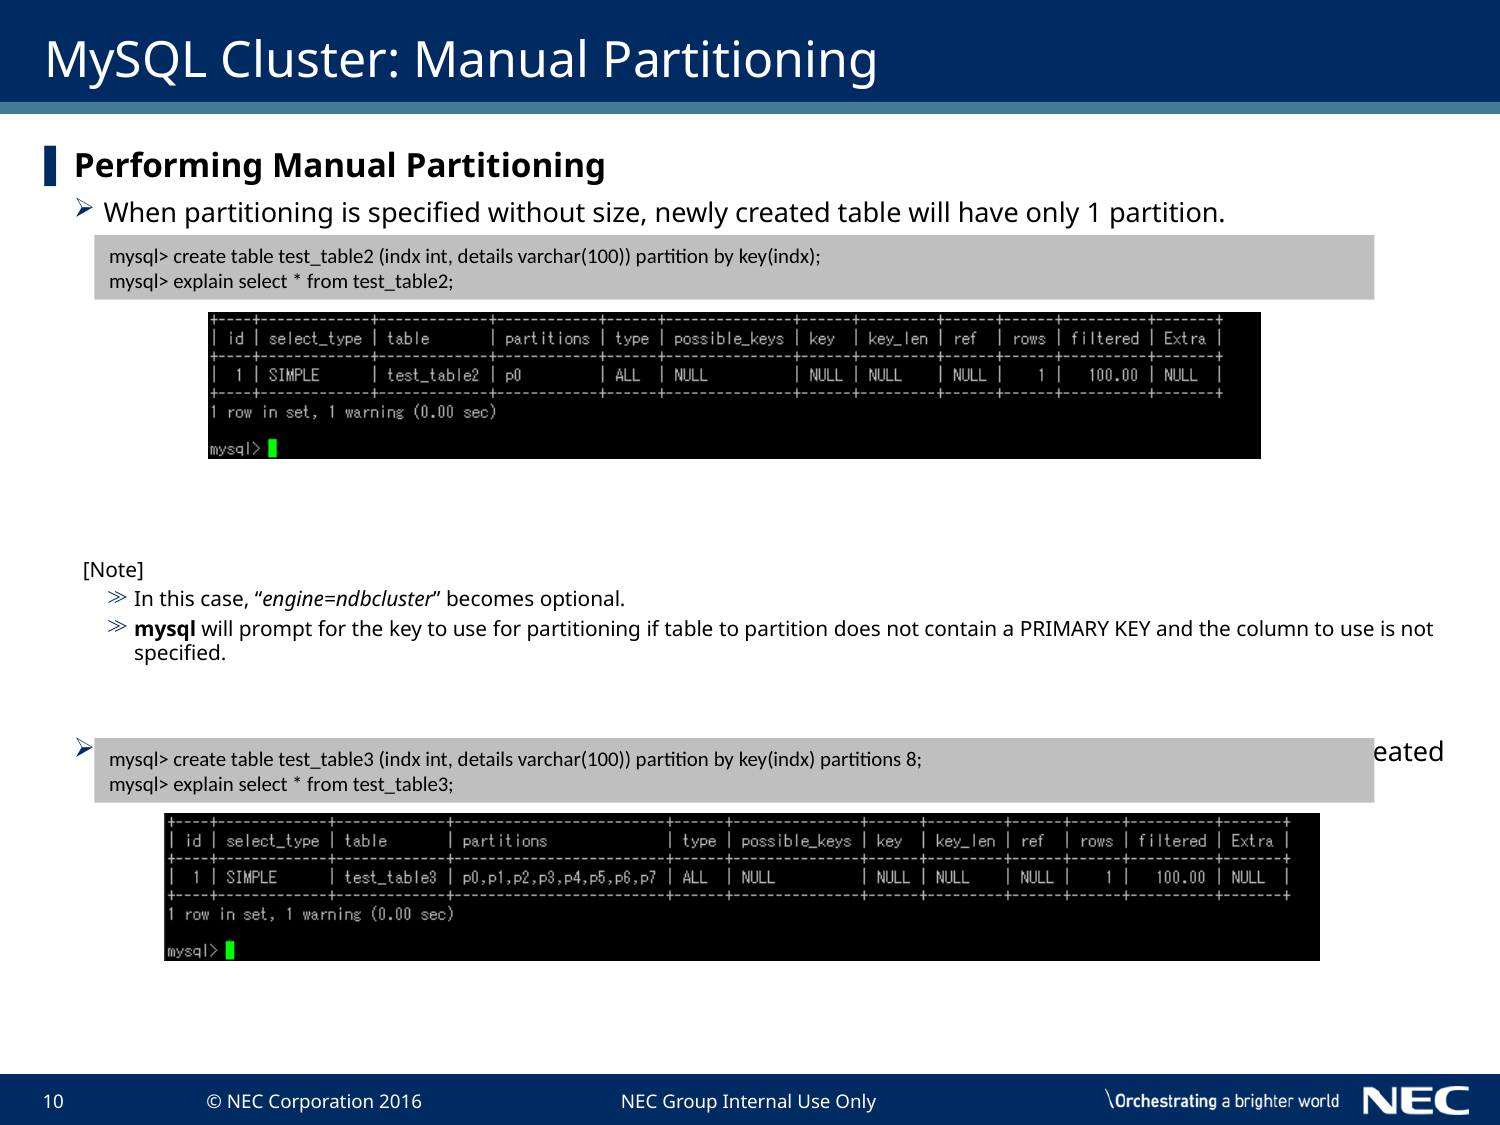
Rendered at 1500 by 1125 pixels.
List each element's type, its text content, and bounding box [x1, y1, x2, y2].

picture [0, 0, 1500, 114]
title MySQL Cluster: Manual Partitioning [29, 18, 1471, 96]
text_box mysql> create table test_table3 (indx int, details varchar(100)) partition by key(indx) partitions 8; mysql> explain select * from test_table3; [94, 738, 1375, 803]
picture [164, 812, 1320, 962]
list Performing Manual Partitioning When partitioning is specified without size, newly created table will have only 1 partition. [Note] In this case, “engine=ndbcluster” becomes optional. mysql will prompt for the key to use for partitioning if table to partition does not contain a PRIMARY KEY and the column to use is not specified. When number of partitions (up to the maximum allowed based on the formula) is specified, newly created table will have that number of partitions. [29, 137, 1471, 1059]
text_box mysql> create table test_table2 (indx int, details varchar(100)) partition by key(indx); mysql> explain select * from test_table2; [94, 234, 1375, 300]
picture [0, 1074, 1500, 1125]
picture [208, 312, 1261, 460]
